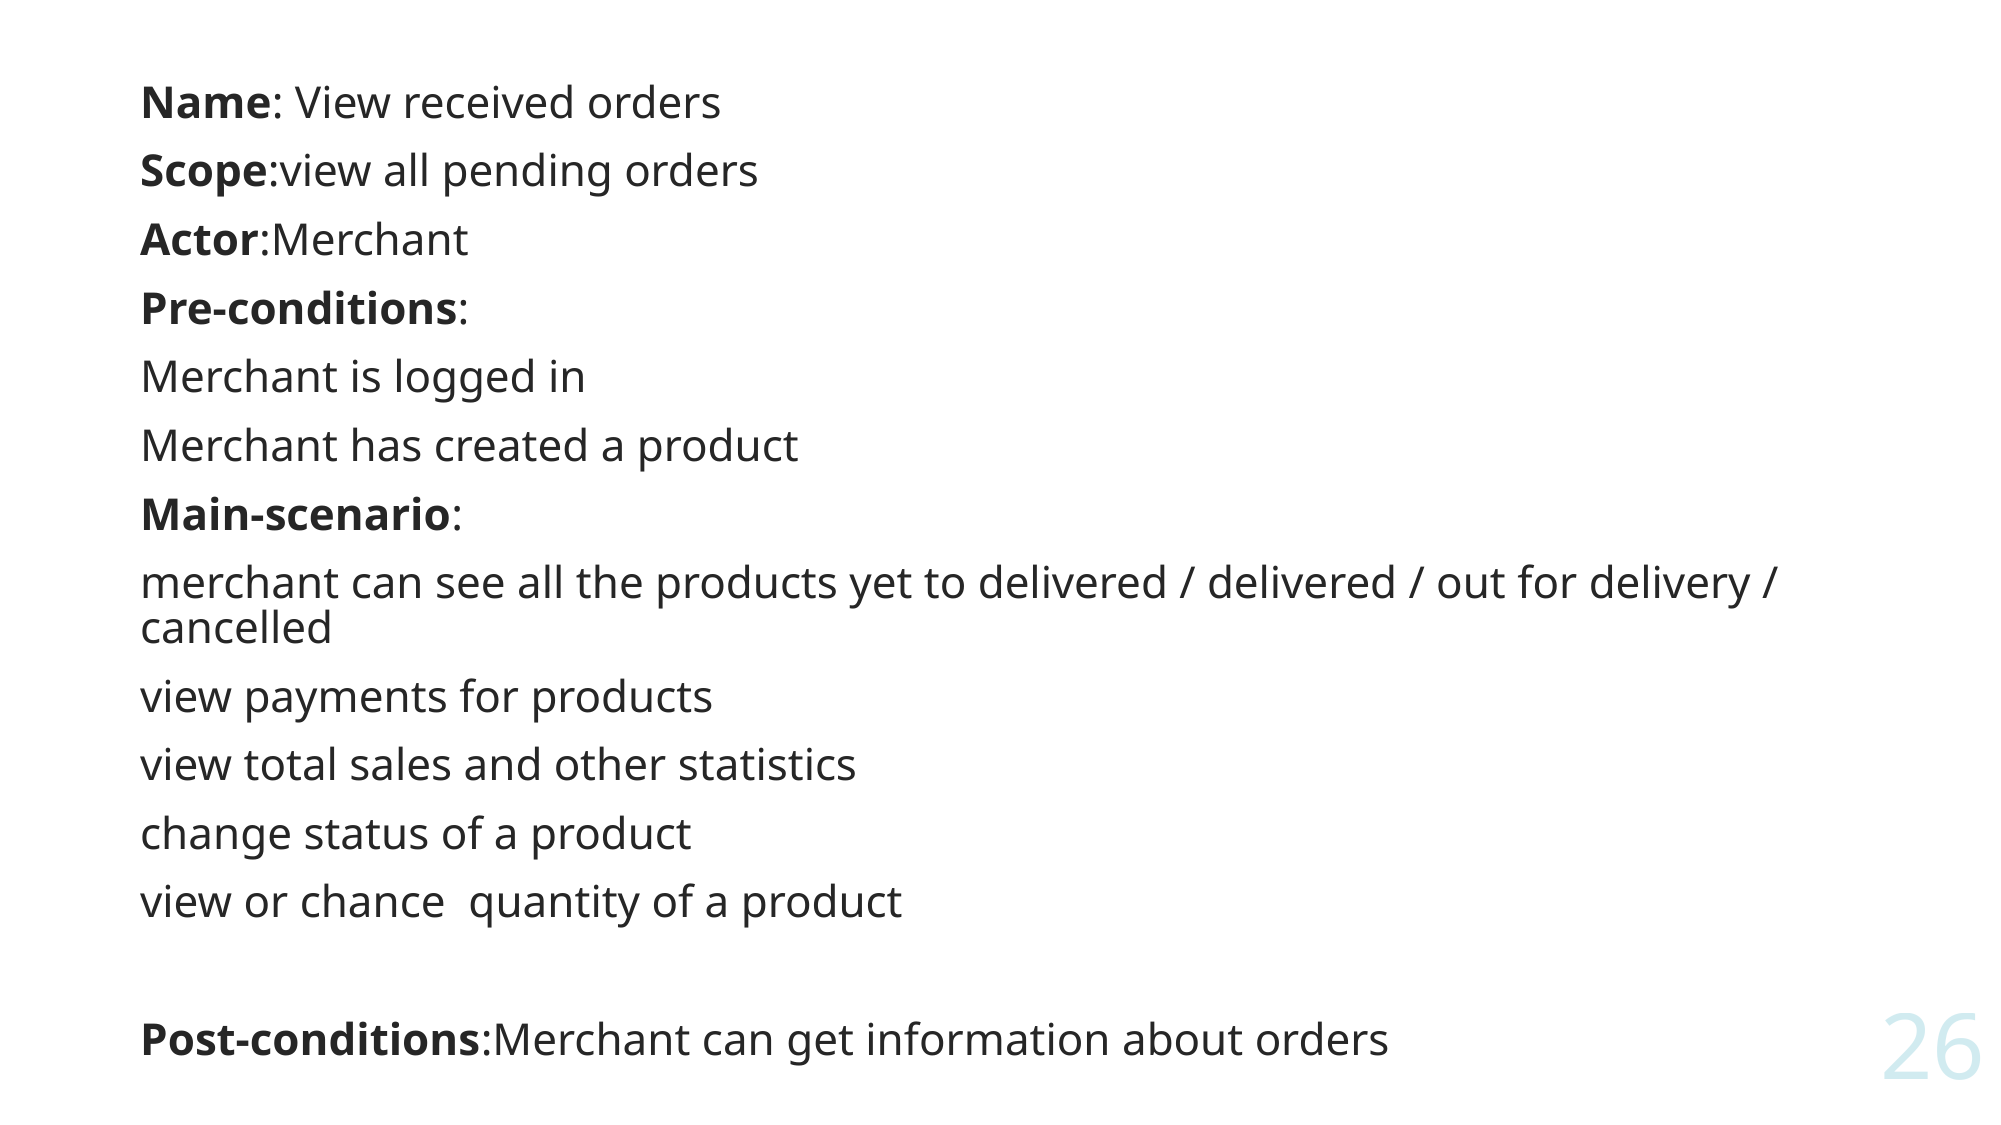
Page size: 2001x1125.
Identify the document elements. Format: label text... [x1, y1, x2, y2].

list Name: View received orders Scope:view all pending orders Actor:Merchant Pre-conditions: Merchant is logged in Merchant has created a product Main-scenario: merchant can see all the products yet to delivered / delivered / out for delivery / cancelled view payments for products view total sales and other statistics change status of a product view or chance quantity of a product Post-conditions:Merchant can get information about orders [111, 75, 1876, 1076]
slide_number 26 [1751, 968, 2000, 1121]
